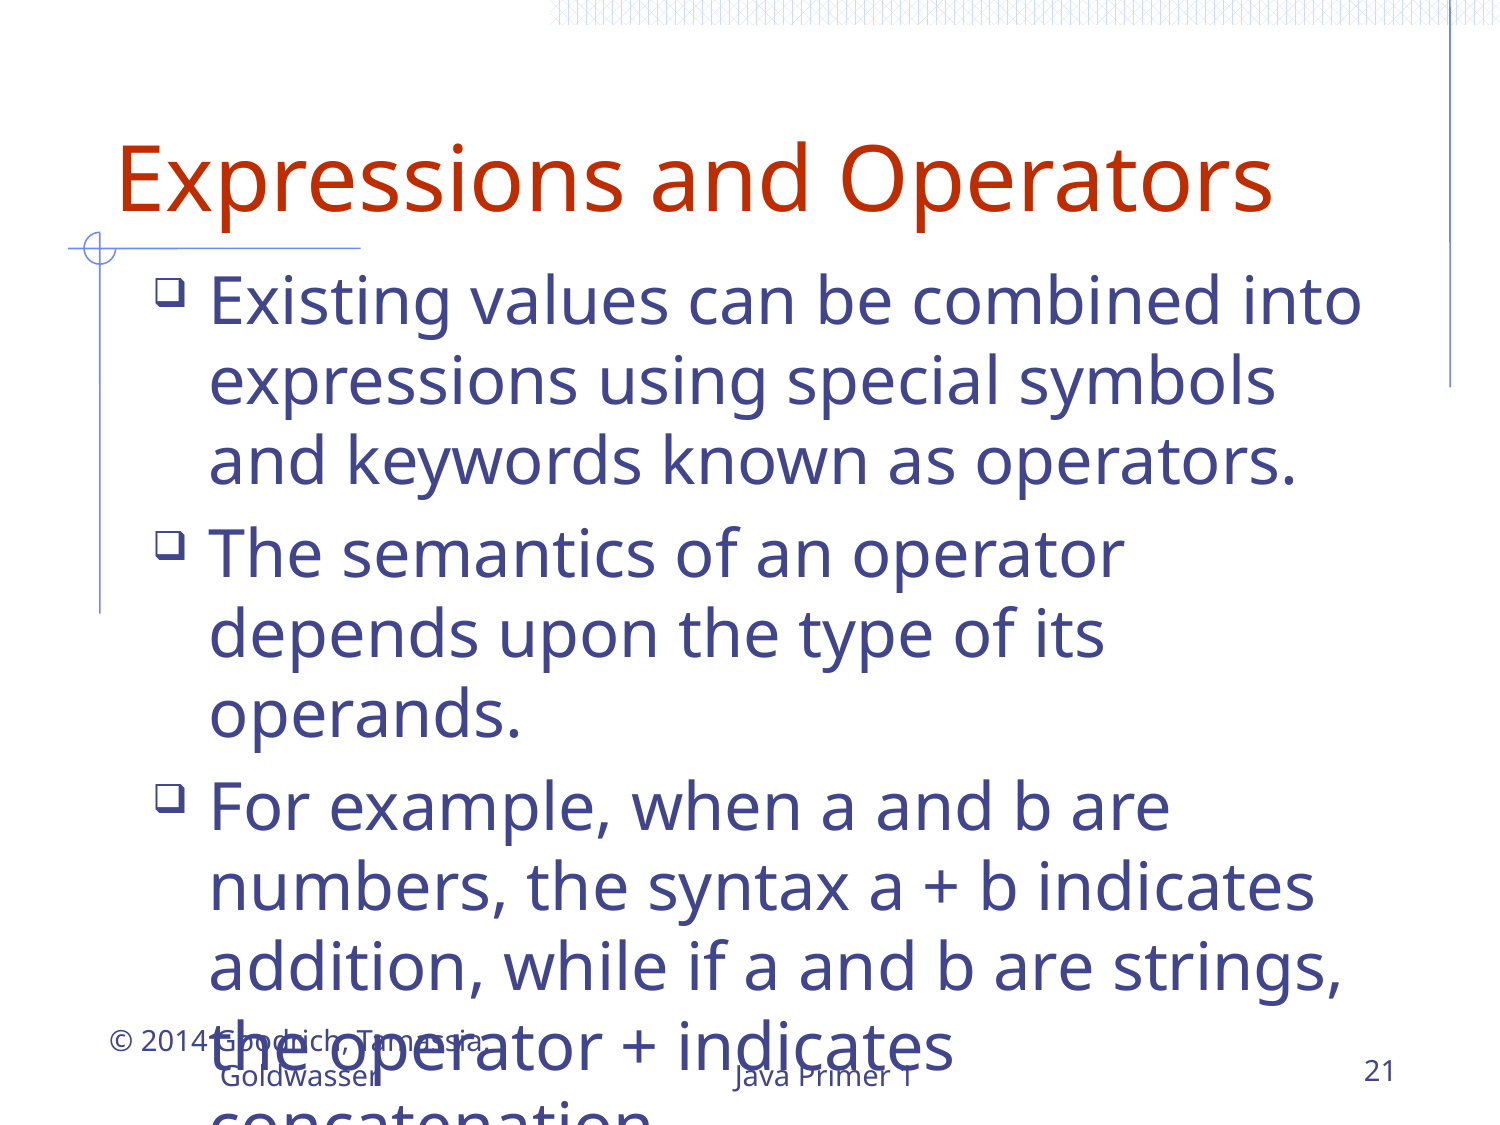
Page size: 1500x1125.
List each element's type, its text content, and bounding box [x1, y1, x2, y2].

list Existing values can be combined into expressions using special symbols and keywords known as operators. The semantics of an operator depends upon the type of its operands. For example, when a and b are numbers, the syntax a + b indicates addition, while if a and b are strings, the operator + indicates concatenation. [137, 249, 1413, 1025]
slide_number © 2014 Goodrich, Tamassia, Goldwasser [12, 1024, 587, 1101]
footer Java Primer 1 [587, 1024, 1063, 1101]
slide_number 21 [1099, 1024, 1413, 1101]
title Expressions and Operators [99, 50, 1375, 238]
